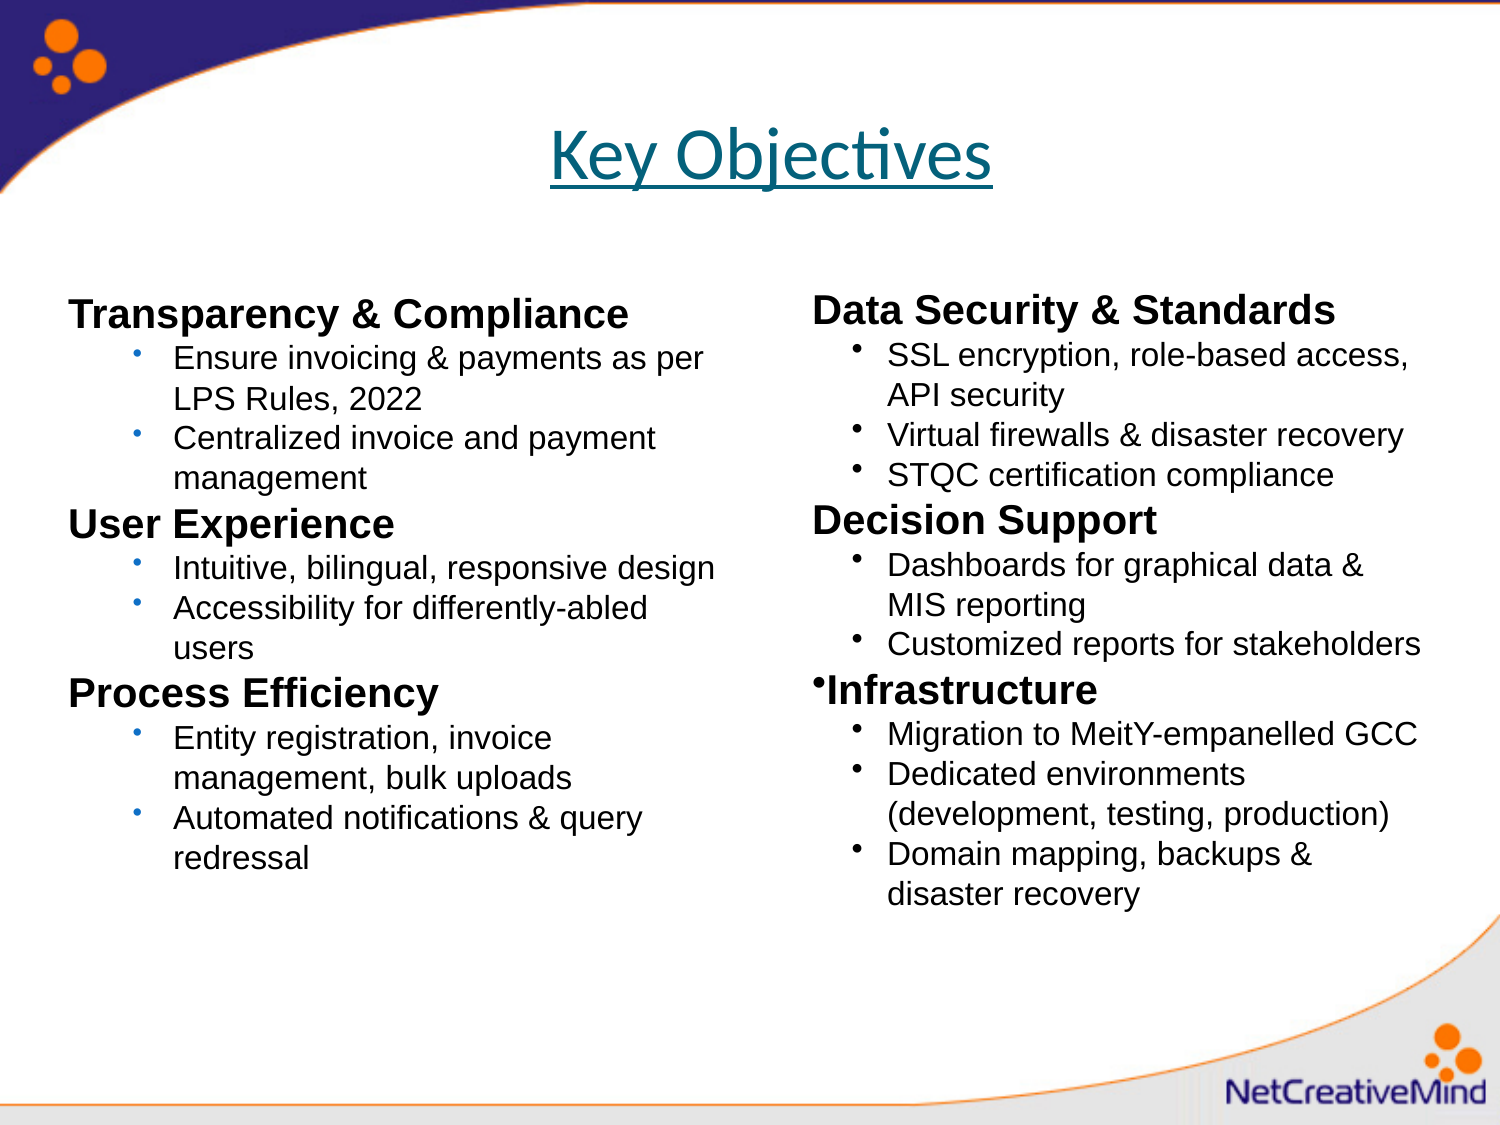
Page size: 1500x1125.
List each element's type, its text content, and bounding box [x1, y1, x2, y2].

picture [0, 0, 1500, 1125]
text_box Transparency & Compliance Ensure invoicing & payments as per LPS Rules, 2022 Centralized invoice and payment management User Experience Intuitive, bilingual, responsive design Accessibility for differently-abled users Process Efficiency Entity registration, invoice management, bulk uploads Automated notifications & query redressal [53, 279, 750, 929]
text_box Data Security & Standards SSL encryption, role-based access, API security Virtual firewalls & disaster recovery STQC certification compliance Decision Support Dashboards for graphical data & MIS reporting Customized reports for stakeholders Infrastructure Migration to MeitY-empanelled GCC Dedicated environments (development, testing, production) Domain mapping, backups & disaster recovery [797, 275, 1447, 920]
title Key Objectives [96, 66, 1448, 196]
